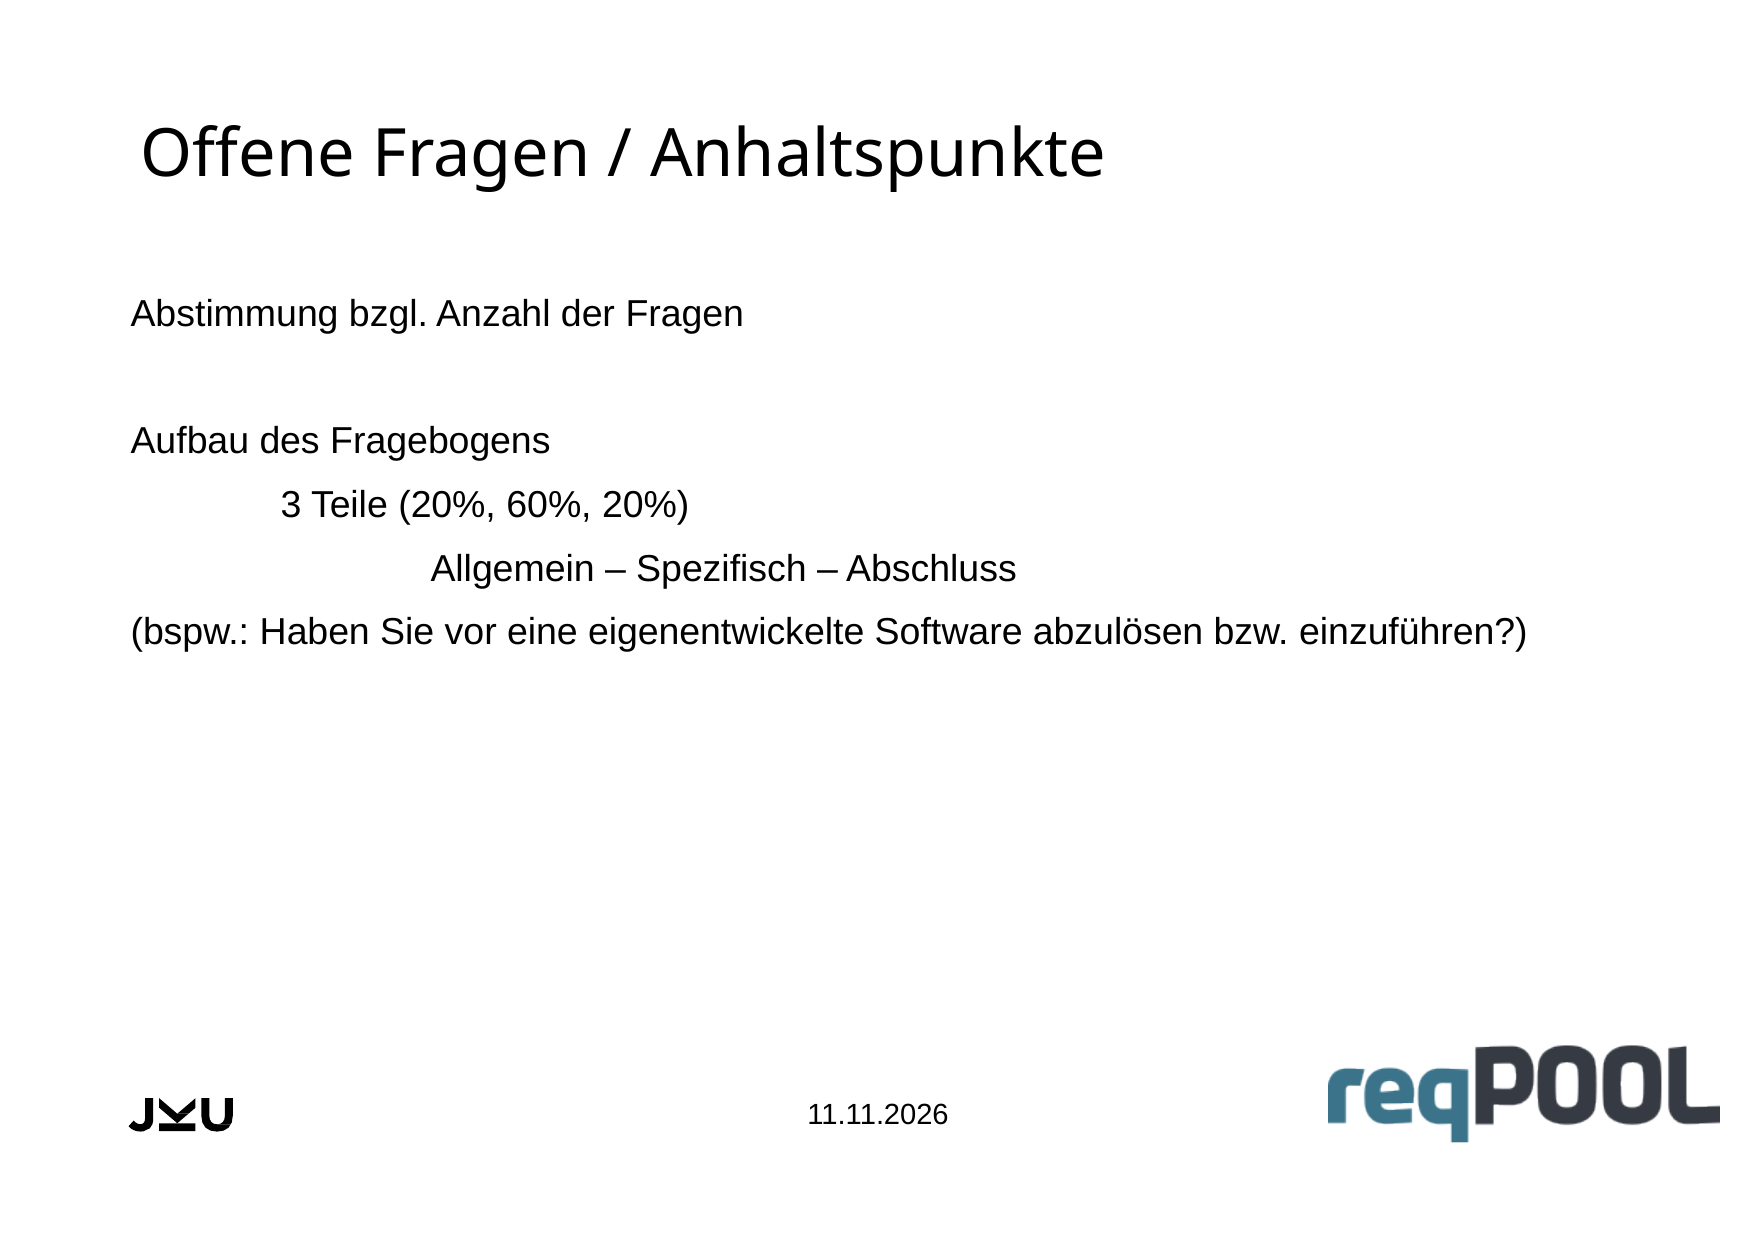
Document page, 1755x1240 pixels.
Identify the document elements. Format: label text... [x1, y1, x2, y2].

text_box [159, 1098, 196, 1132]
text_box [128, 1098, 154, 1132]
picture [1328, 1003, 1720, 1223]
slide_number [669, 1094, 1085, 1240]
title Offene Fragen / Anhaltspunkte [138, 107, 1315, 207]
text_box Abstimmung bzgl. Anzahl der Fragen Aufbau des Fragebogens 3 Teile (20%, 60%, 20%) Allgemein – Spezifisch – Abschluss (bspw.: Haben Sie vor eine eigenentwickelte Software abzulösen bzw. einzuführen?) [128, 207, 1617, 780]
text_box [201, 1098, 233, 1132]
